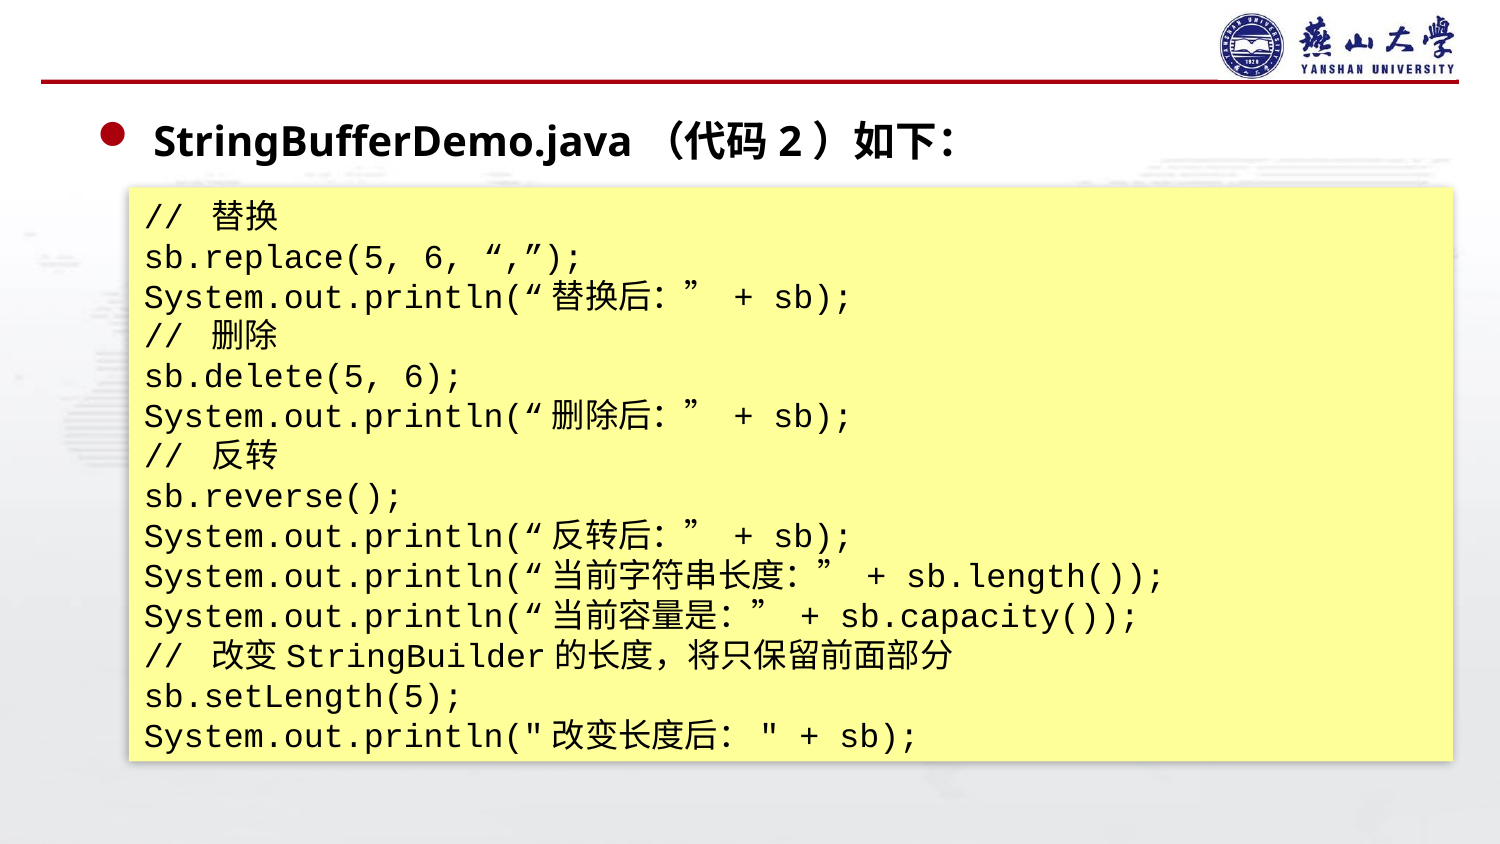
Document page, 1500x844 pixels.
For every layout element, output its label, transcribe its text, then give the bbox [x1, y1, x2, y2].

text_box // 替换 sb.replace(5, 6, “,”); System.out.println(“替换后：” + sb); // 删除 sb.delete(5, 6); System.out.println(“删除后：” + sb); // 反转 sb.reverse(); System.out.println(“反转后：” + sb); System.out.println(“当前字符串长度：” + sb.length()); System.out.println(“当前容量是：” + sb.capacity()); // 改变StringBuilder的长度，将只保留前面部分 sb.setLength(5); System.out.println("改变长度后：" + sb); [128, 187, 1454, 762]
picture [0, 1, 1500, 844]
list StringBufferDemo.java（代码2）如下： [81, 81, 1429, 176]
